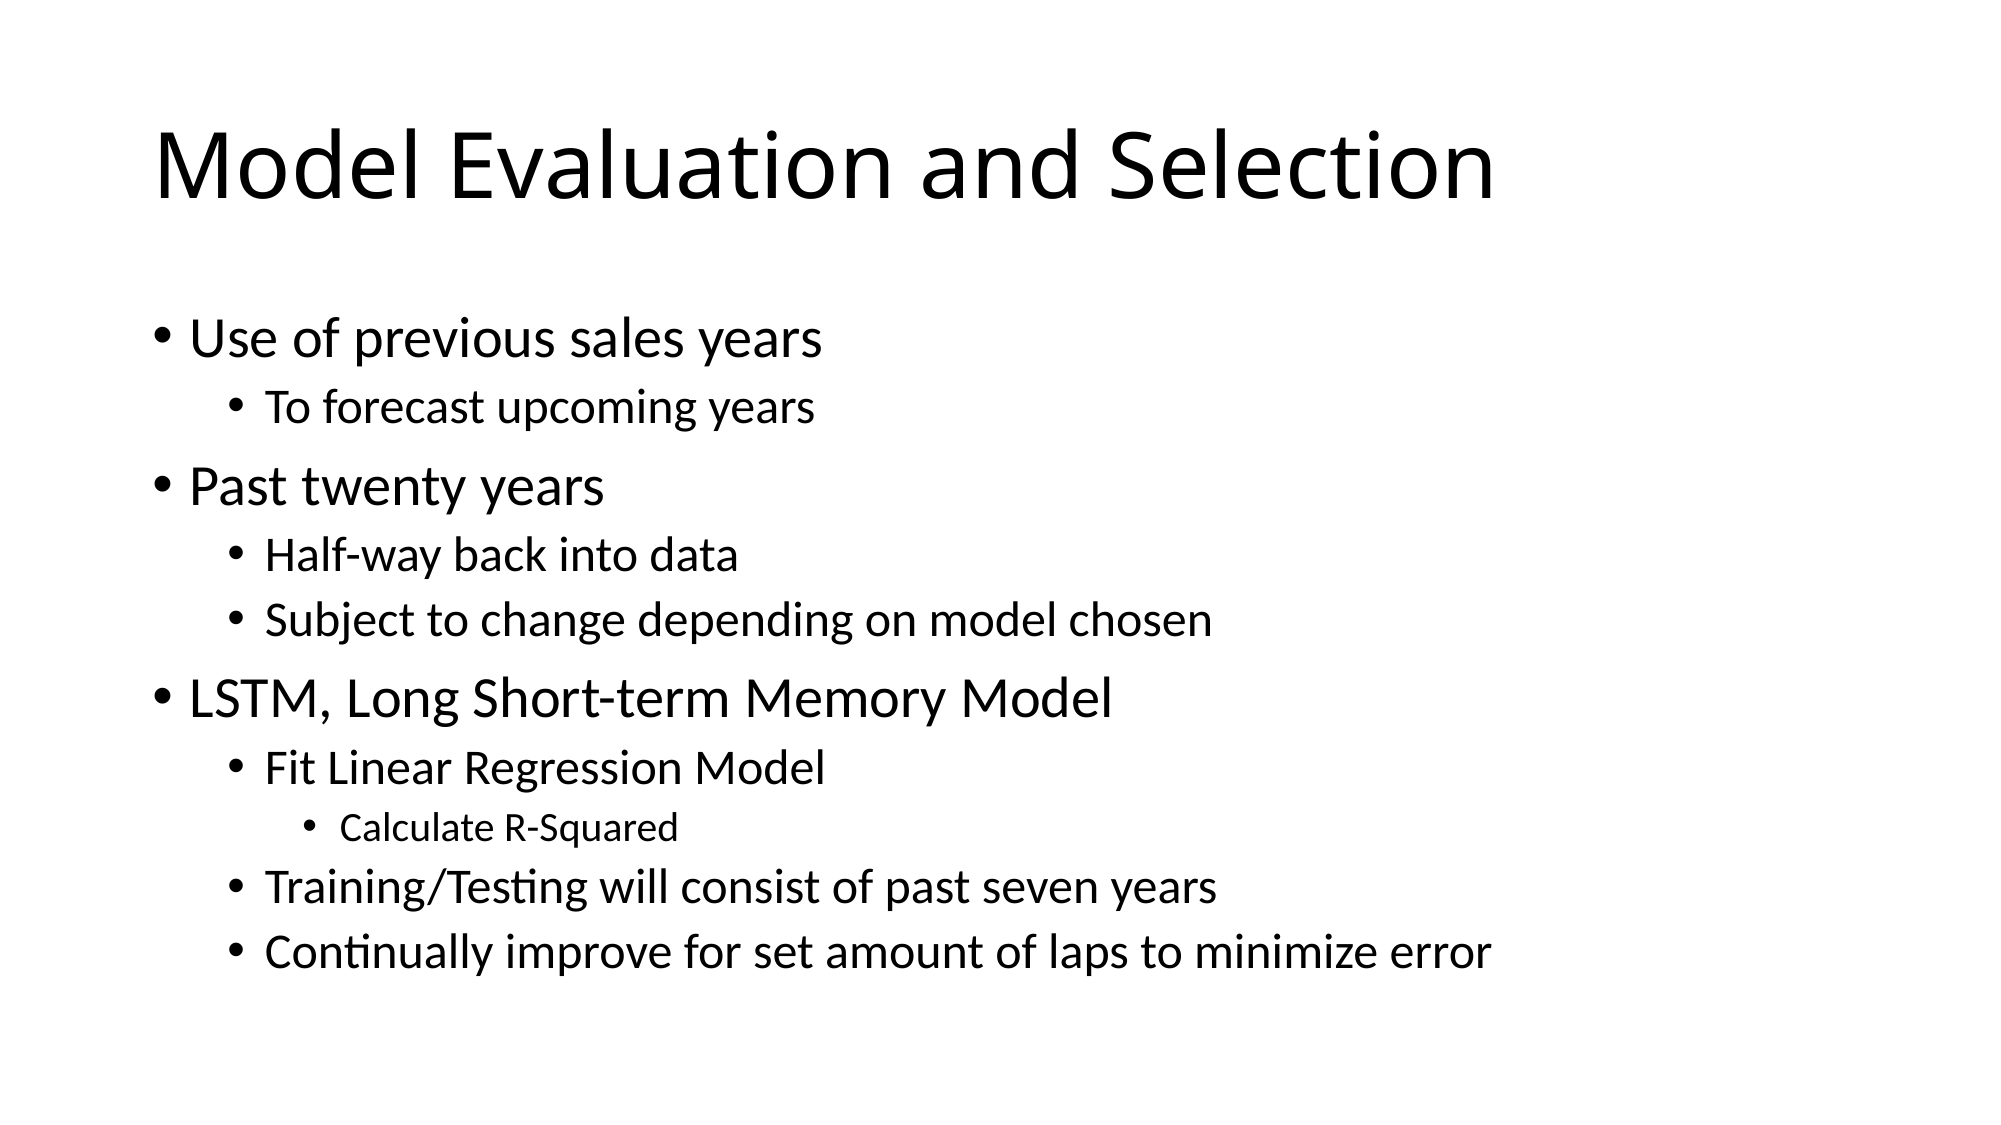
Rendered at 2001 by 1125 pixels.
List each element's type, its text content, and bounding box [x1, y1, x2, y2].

title Model Evaluation and Selection [137, 59, 1863, 278]
list Use of previous sales years To forecast upcoming years Past twenty years Half-way back into data Subject to change depending on model chosen LSTM, Long Short-term Memory Model Fit Linear Regression Model Calculate R-Squared Training/Testing will consist of past seven years Continually improve for set amount of laps to minimize error [137, 299, 1863, 1014]
